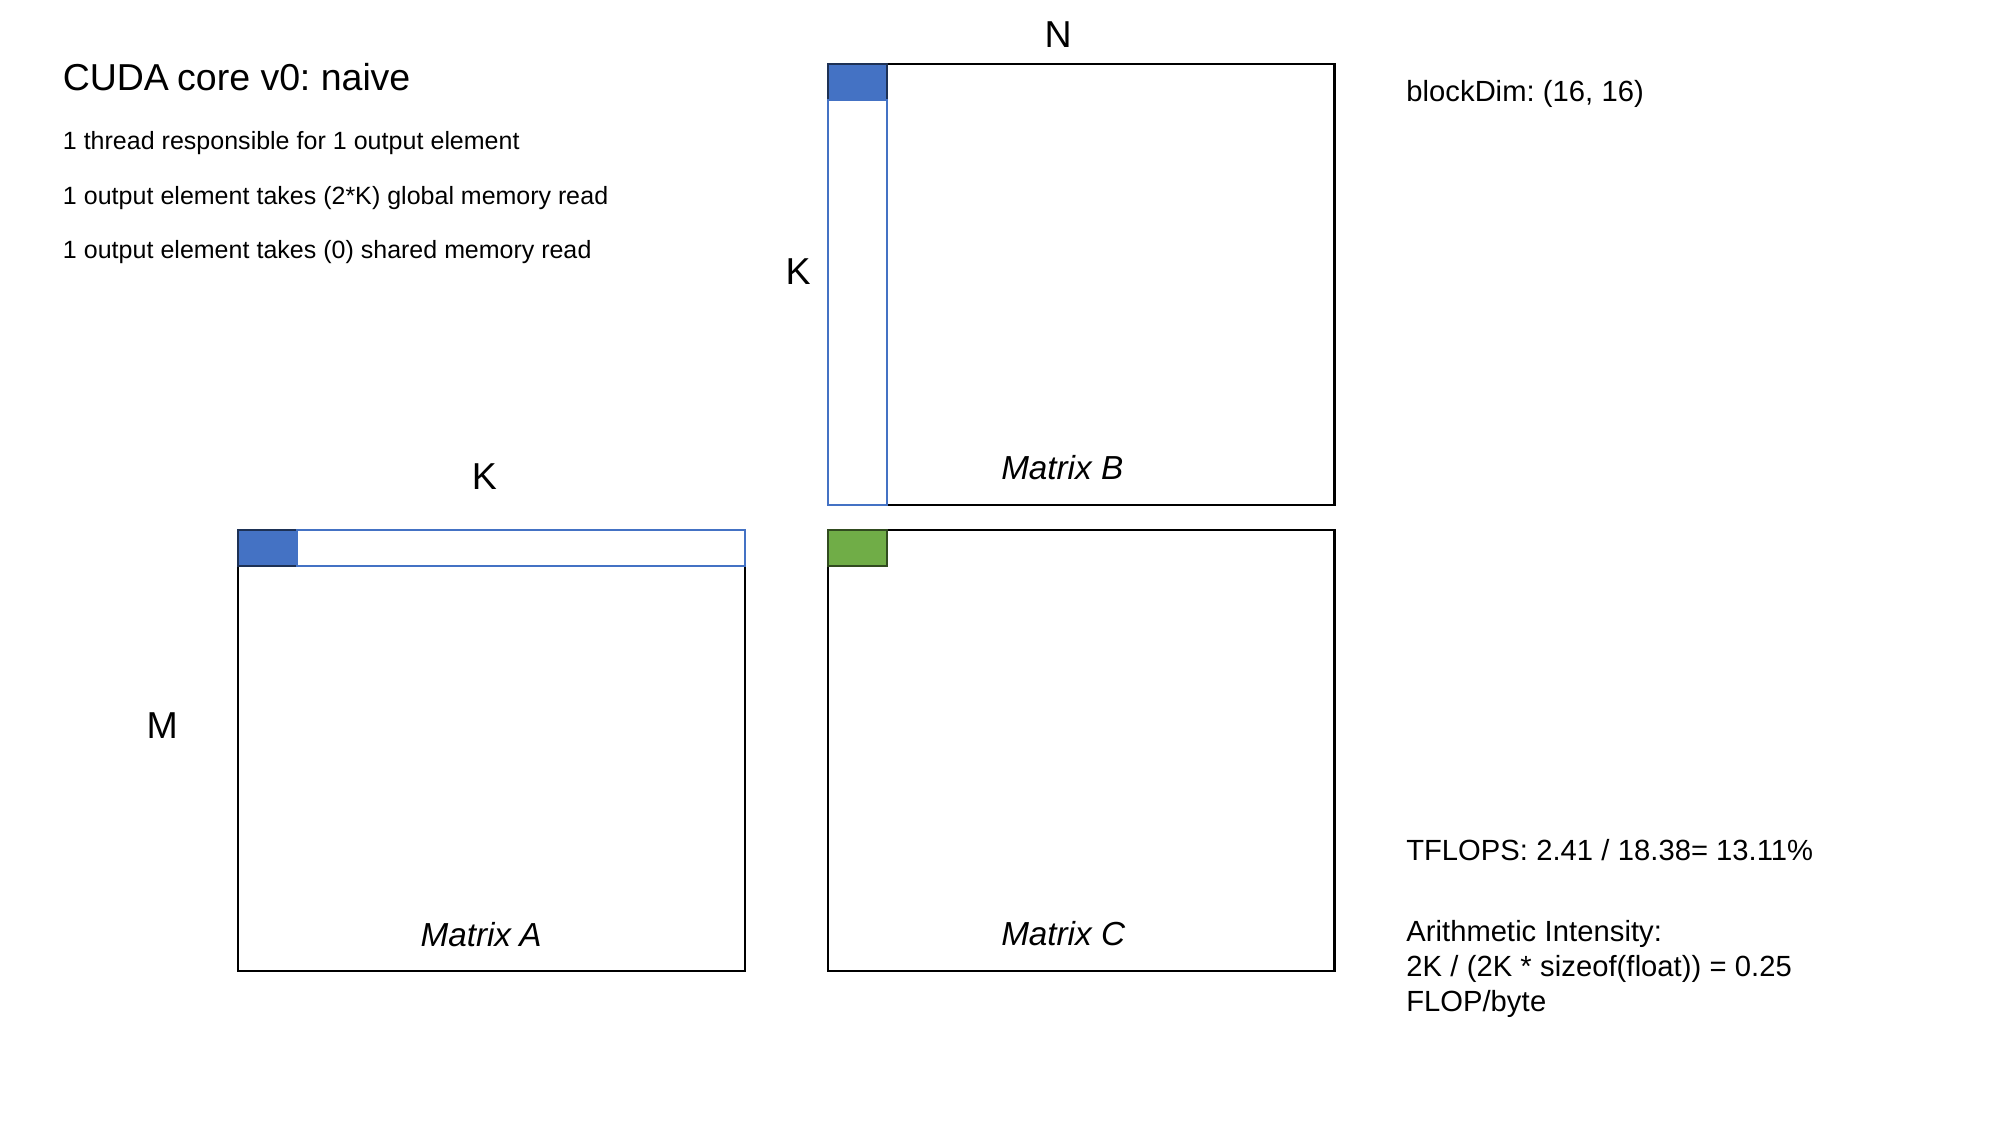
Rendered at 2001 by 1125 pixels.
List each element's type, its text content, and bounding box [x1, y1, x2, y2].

text_box 1 output element takes (2*K) global memory read [48, 172, 866, 218]
text_box [296, 529, 746, 567]
text_box [827, 529, 1336, 972]
text_box TFLOPS: 2.41 / 18.38= 13.11% [1391, 823, 1952, 874]
text_box [237, 567, 746, 972]
text_box blockDim: (16, 16) [1391, 64, 1952, 115]
text_box [827, 529, 888, 567]
text_box Arithmetic Intensity: 2K / (2K * sizeof(float)) = 0.25 FLOP/byte [1391, 904, 1952, 1025]
text_box [827, 63, 888, 99]
text_box Matrix C [986, 904, 1241, 960]
text_box 1 thread responsible for 1 output element [48, 117, 866, 162]
text_box CUDA core v0: naive [48, 45, 598, 106]
text_box [237, 529, 296, 567]
text_box [827, 99, 888, 506]
text_box Matrix A [405, 905, 660, 961]
text_box N [1029, 3, 1095, 63]
text_box [888, 63, 1336, 506]
text_box Matrix B [986, 438, 1241, 494]
text_box K [770, 271, 820, 300]
text_box 1 output element takes (0) shared memory read [48, 226, 866, 271]
text_box M [131, 693, 197, 754]
text_box K [457, 444, 506, 505]
